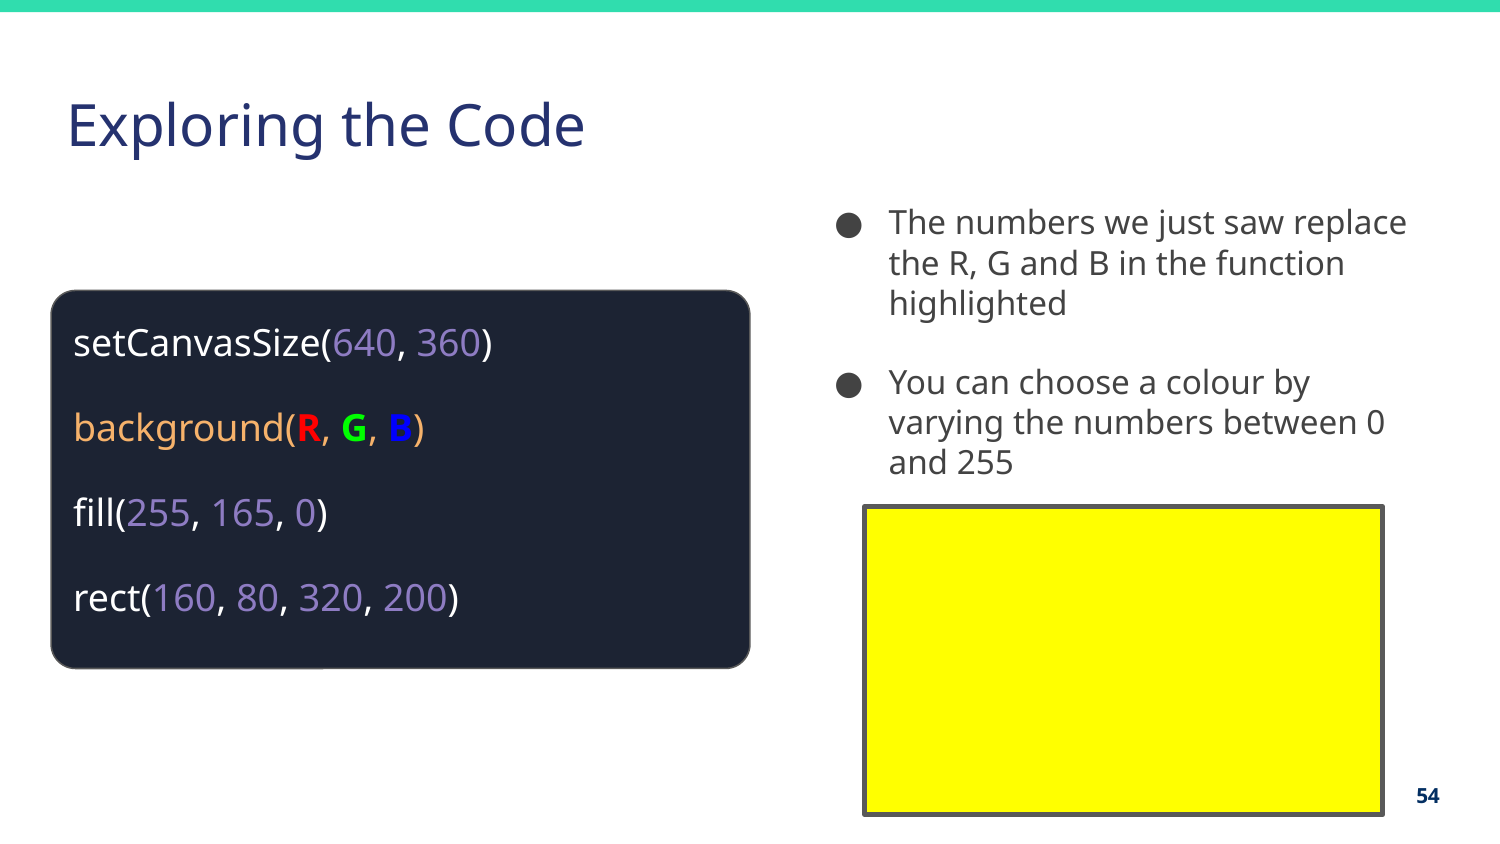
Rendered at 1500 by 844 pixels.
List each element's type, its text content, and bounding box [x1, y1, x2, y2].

text_box The numbers we just saw replace the R, G and B in the function highlighted You can choose a colour by varying the numbers between 0 and 255 [798, 186, 1449, 537]
text_box setCanvasSize(640, 360) background(R, G, B) fill(255, 165, 0) rect(160, 80, 320, 200) [51, 290, 750, 669]
text_box 54 [1364, 764, 1455, 830]
text_box [864, 506, 1383, 815]
title Exploring the Code [51, 72, 1449, 167]
